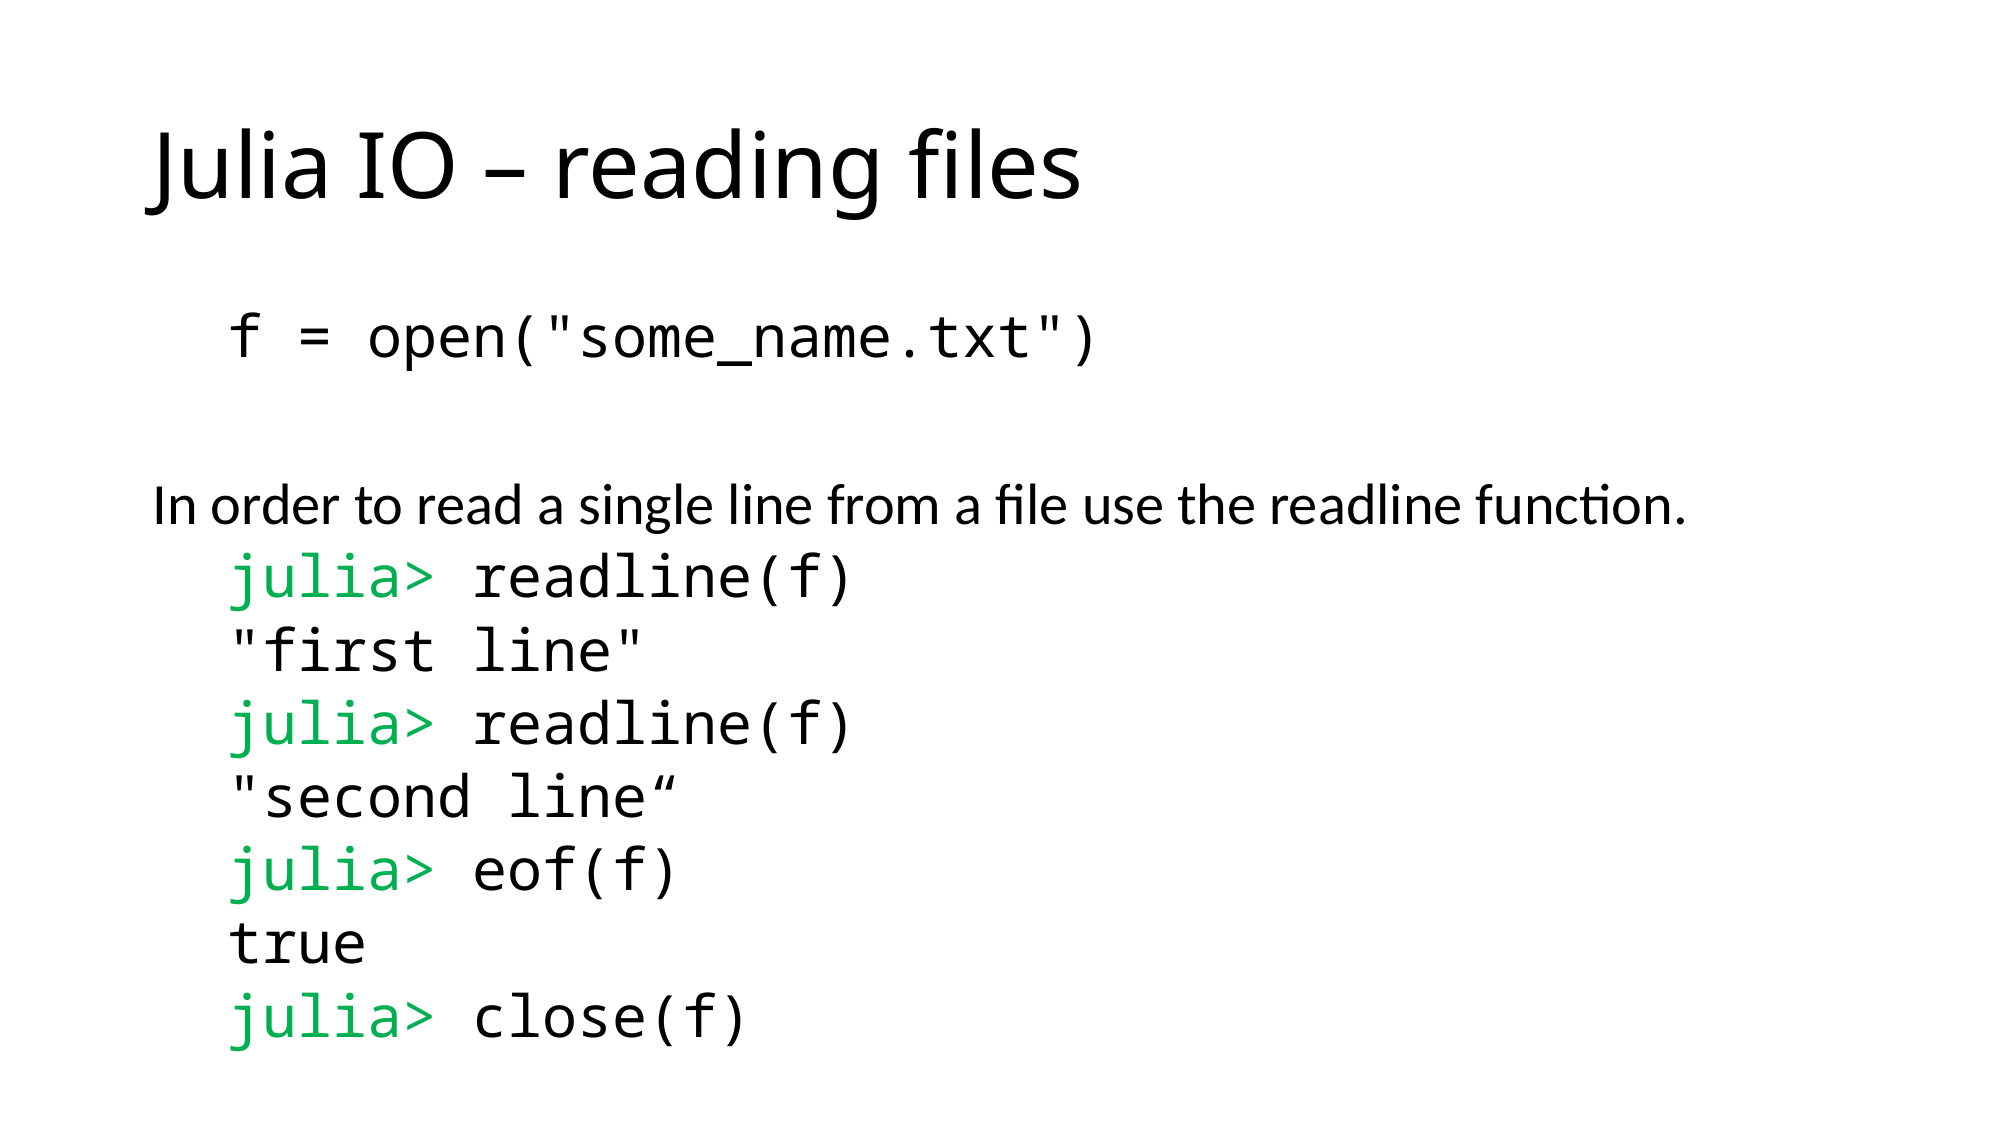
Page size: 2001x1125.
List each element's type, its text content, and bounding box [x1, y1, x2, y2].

list f = open("some_name.txt") In order to read a single line from a file use the readline function. julia> readline(f) "first line" julia> readline(f) "second line“ julia> eof(f) true julia> close(f) [137, 299, 1863, 1059]
title Julia IO – reading files [137, 59, 1863, 278]
